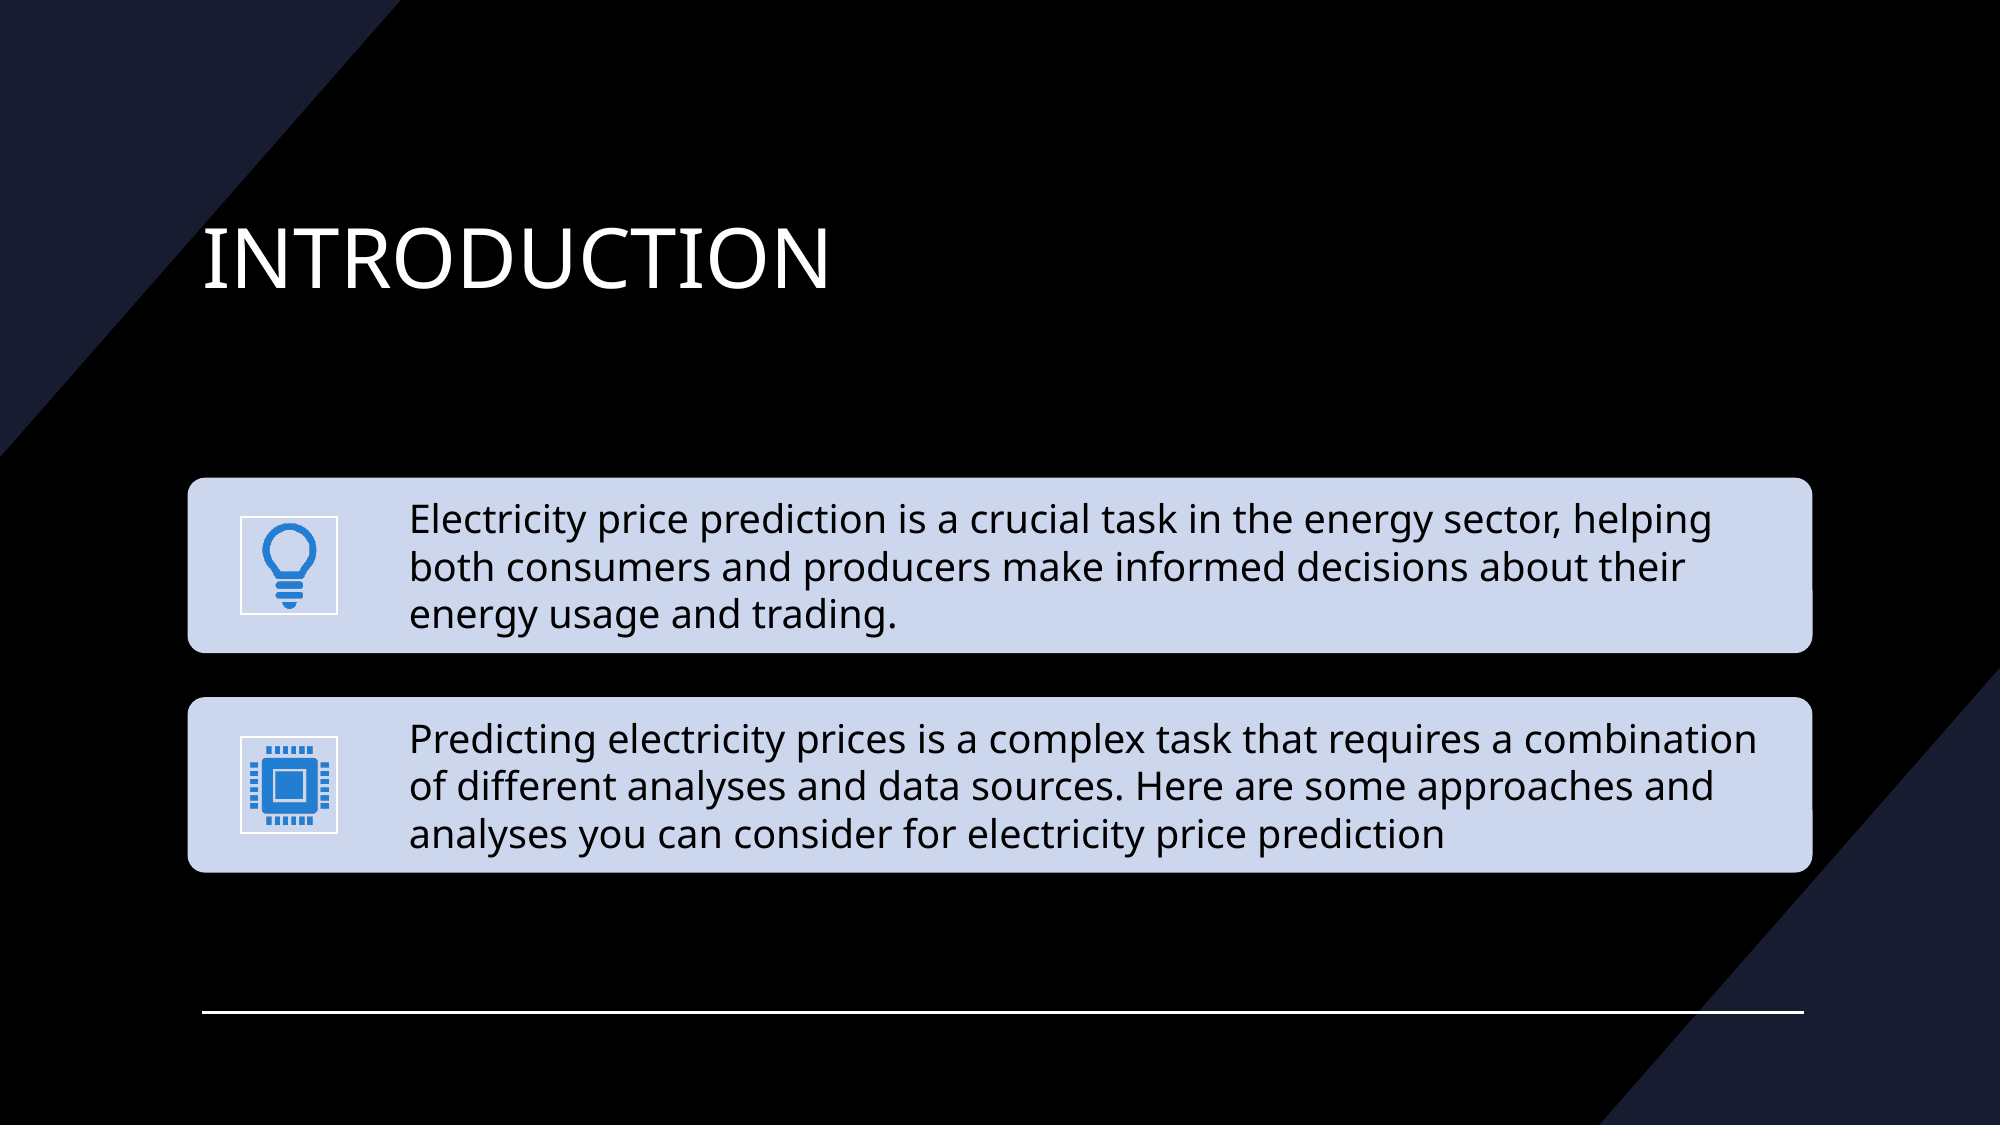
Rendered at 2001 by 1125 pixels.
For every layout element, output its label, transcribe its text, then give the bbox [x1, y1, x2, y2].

title INTRODUCTION [187, 143, 1813, 367]
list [187, 382, 1813, 968]
